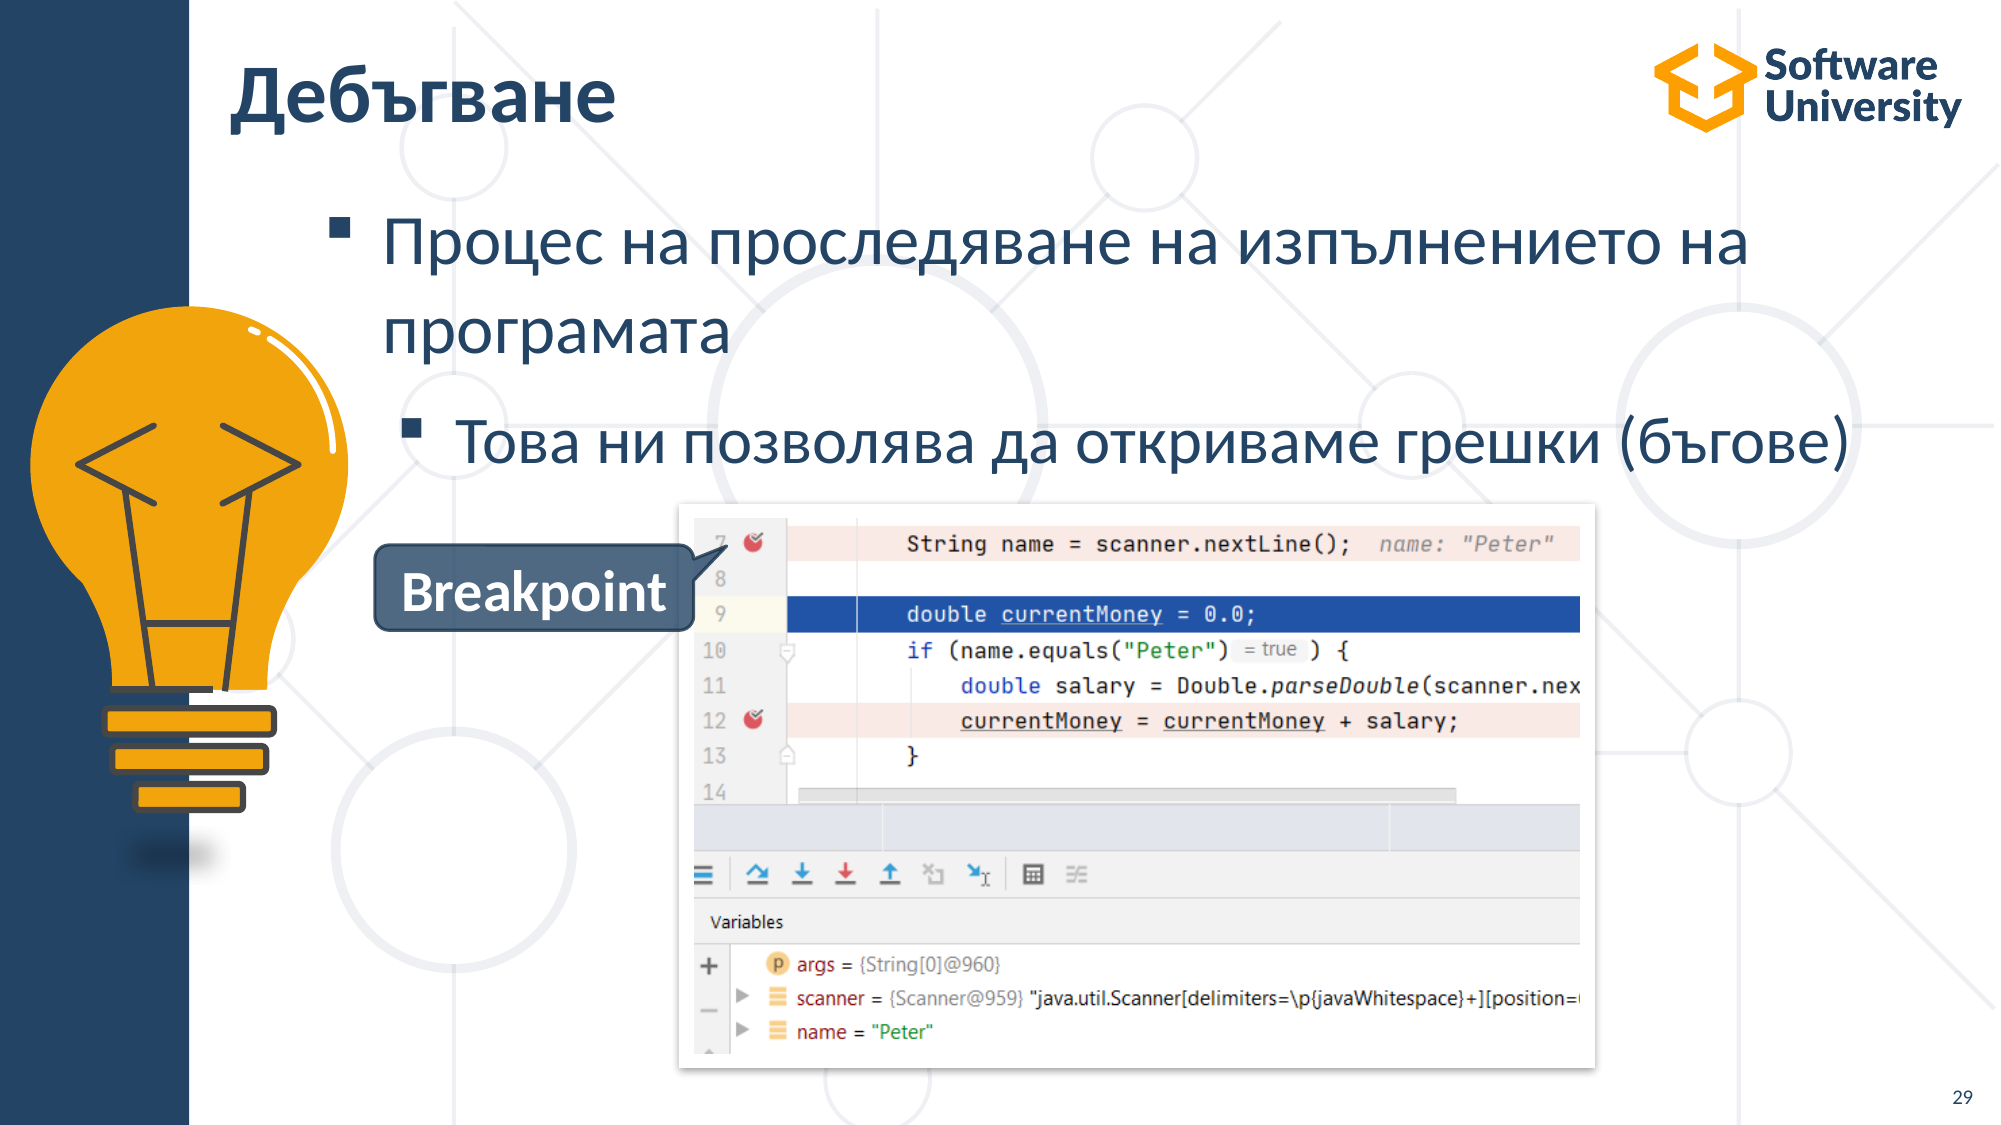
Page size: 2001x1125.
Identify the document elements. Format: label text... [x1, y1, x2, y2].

picture [693, 517, 1581, 1054]
picture [1641, 31, 1973, 145]
title Дебъгване [212, 16, 1628, 162]
list Процес на проследяване на изпълнението на програмата Това ни позволява да откриваме грешки (бъгове) [306, 183, 1968, 1094]
text_box Breakpoint [372, 542, 688, 633]
text_box 29 [1927, 1067, 1989, 1117]
